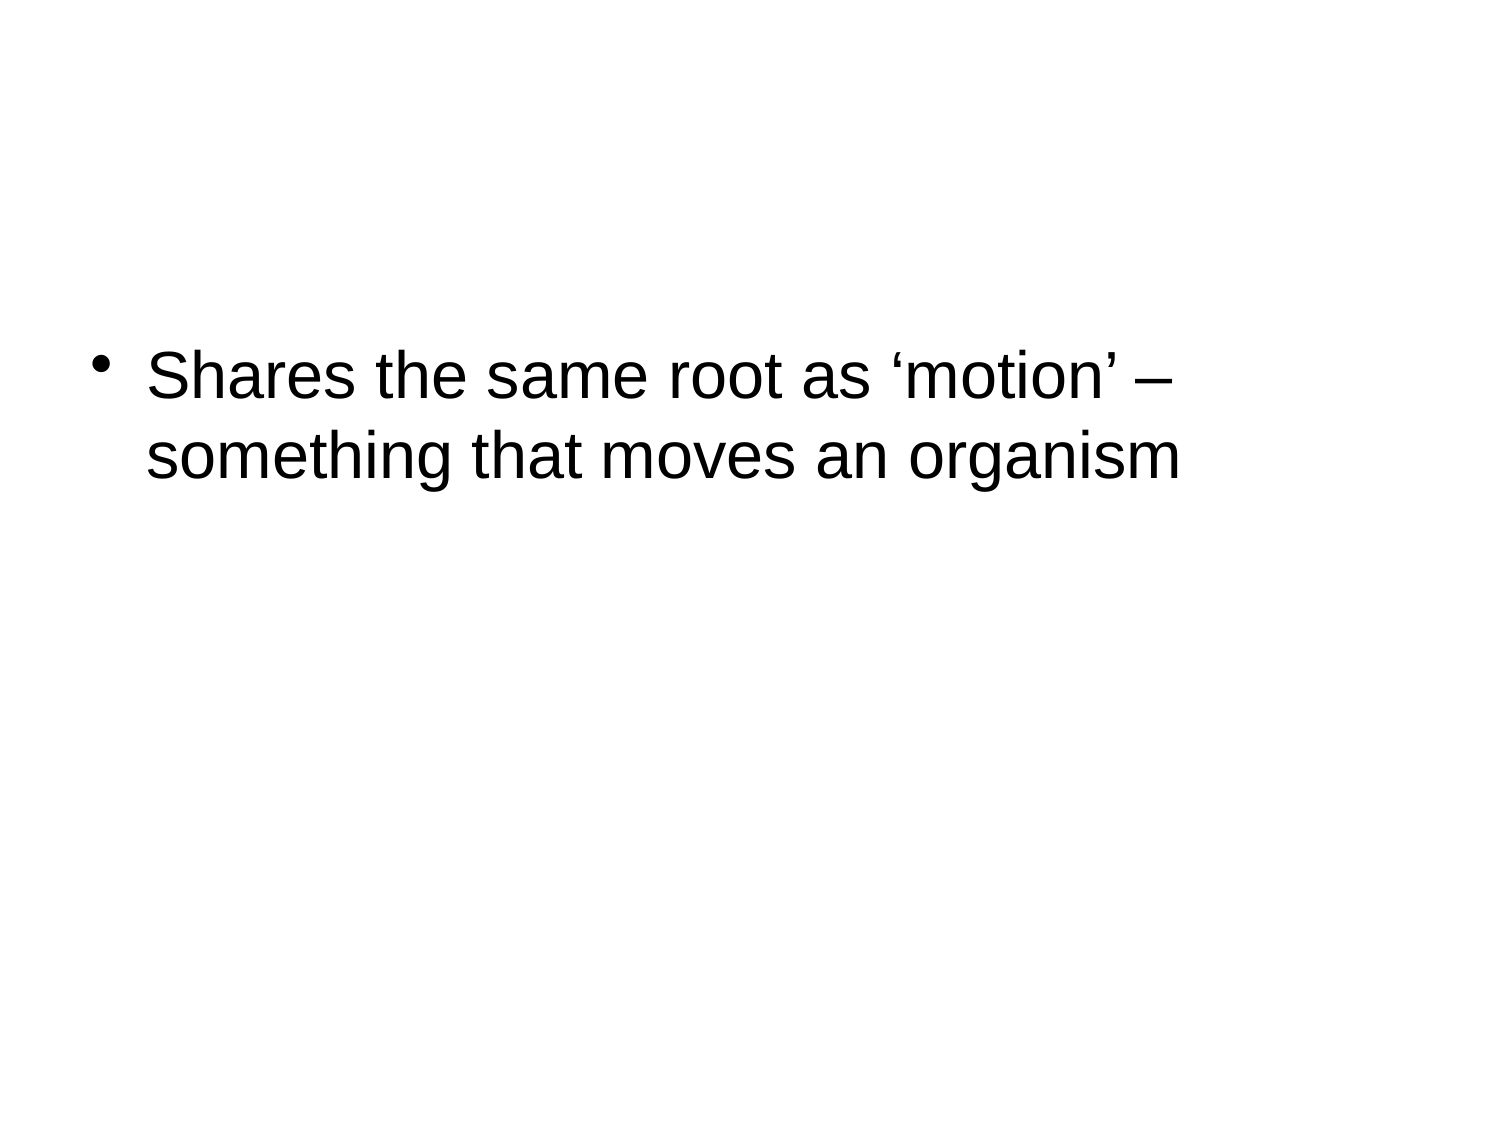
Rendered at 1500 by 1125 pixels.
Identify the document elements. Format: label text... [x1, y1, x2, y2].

list Shares the same root as ‘motion’ – something that moves an organism [75, 137, 1425, 1005]
